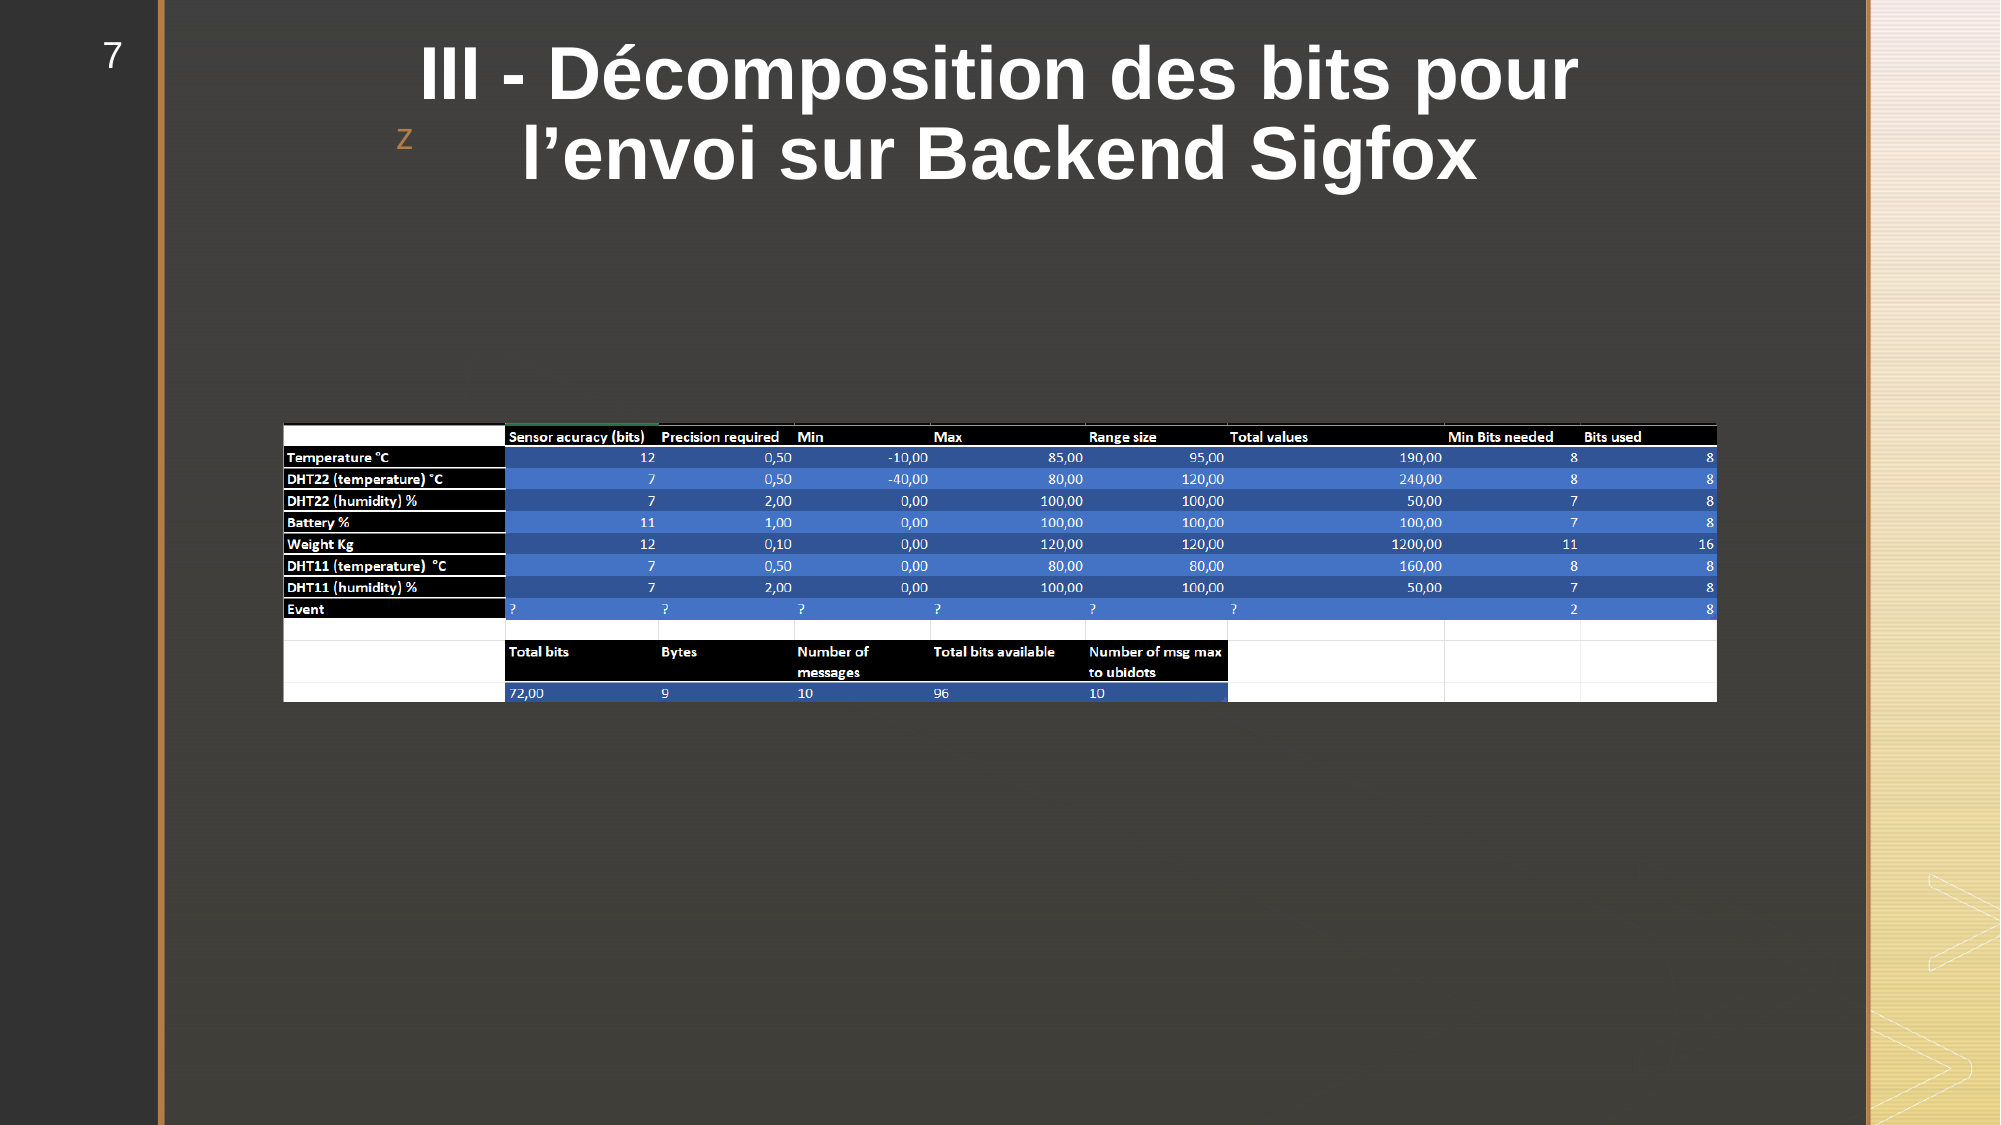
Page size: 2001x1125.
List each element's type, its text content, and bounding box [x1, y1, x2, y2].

title III - Décomposition des bits pour l’envoi sur Backend Sigfox [347, 26, 1653, 204]
slide_number 7 [25, 26, 131, 80]
picture [283, 422, 1717, 703]
picture [1871, 0, 2000, 1125]
